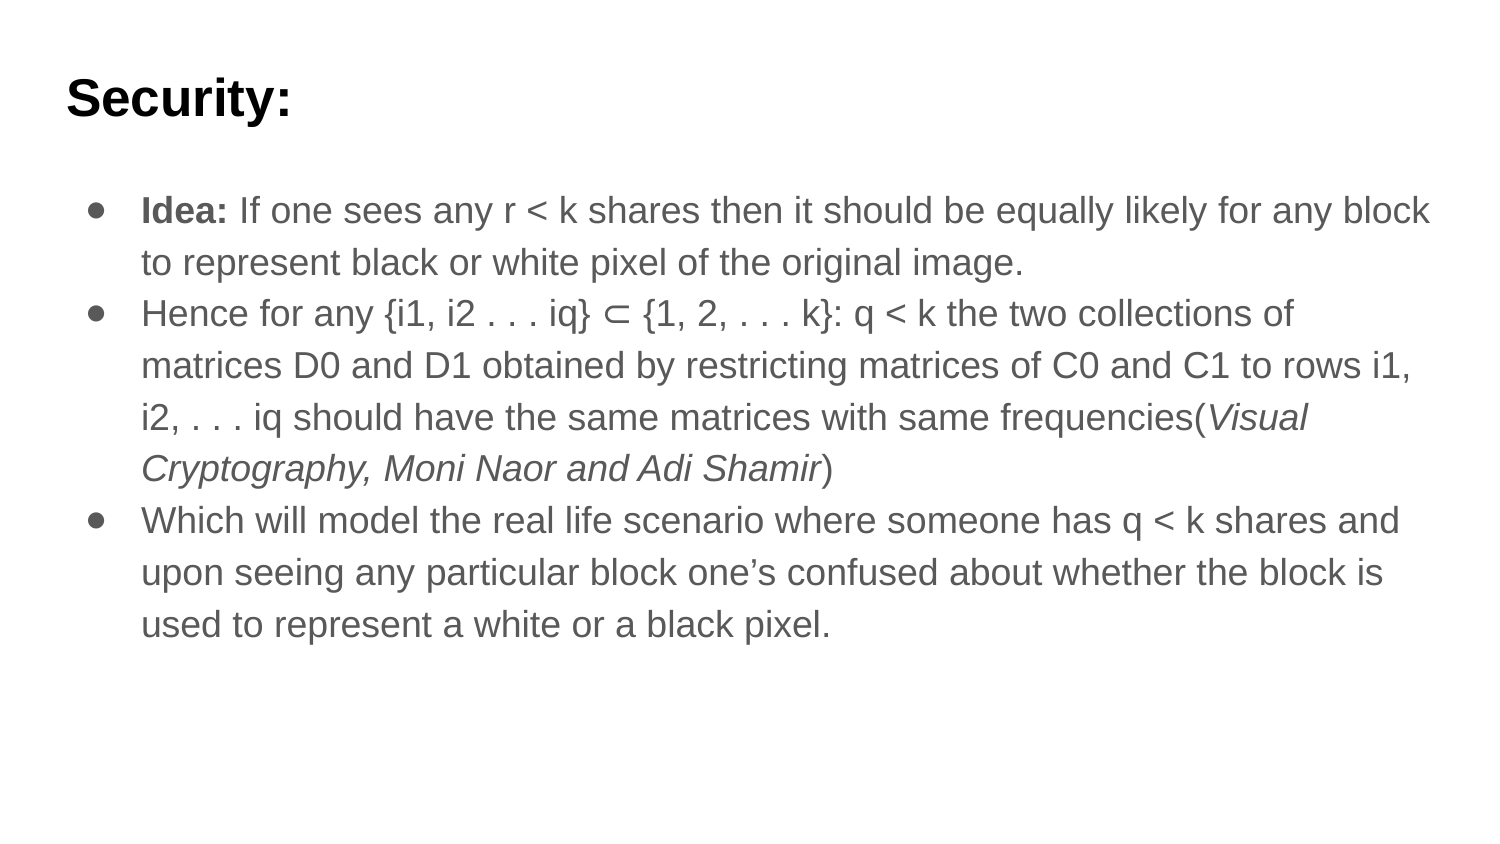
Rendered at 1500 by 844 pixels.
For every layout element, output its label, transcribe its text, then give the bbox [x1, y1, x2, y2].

list Idea: If one sees any r < k shares then it should be equally likely for any block to represent black or white pixel of the original image. Hence for any {i1, i2 . . . iq} ⊂ {1, 2, . . . k}: q < k the two collections of matrices D0 and D1 obtained by restricting matrices of C0 and C1 to rows i1, i2, . . . iq should have the same matrices with same frequencies(Visual Cryptography, Moni Naor and Adi Shamir) Which will model the real life scenario where someone has q < k shares and upon seeing any particular block one’s confused about whether the block is used to represent a white or a black pixel. [51, 164, 1449, 830]
title Security: [51, 48, 1449, 142]
